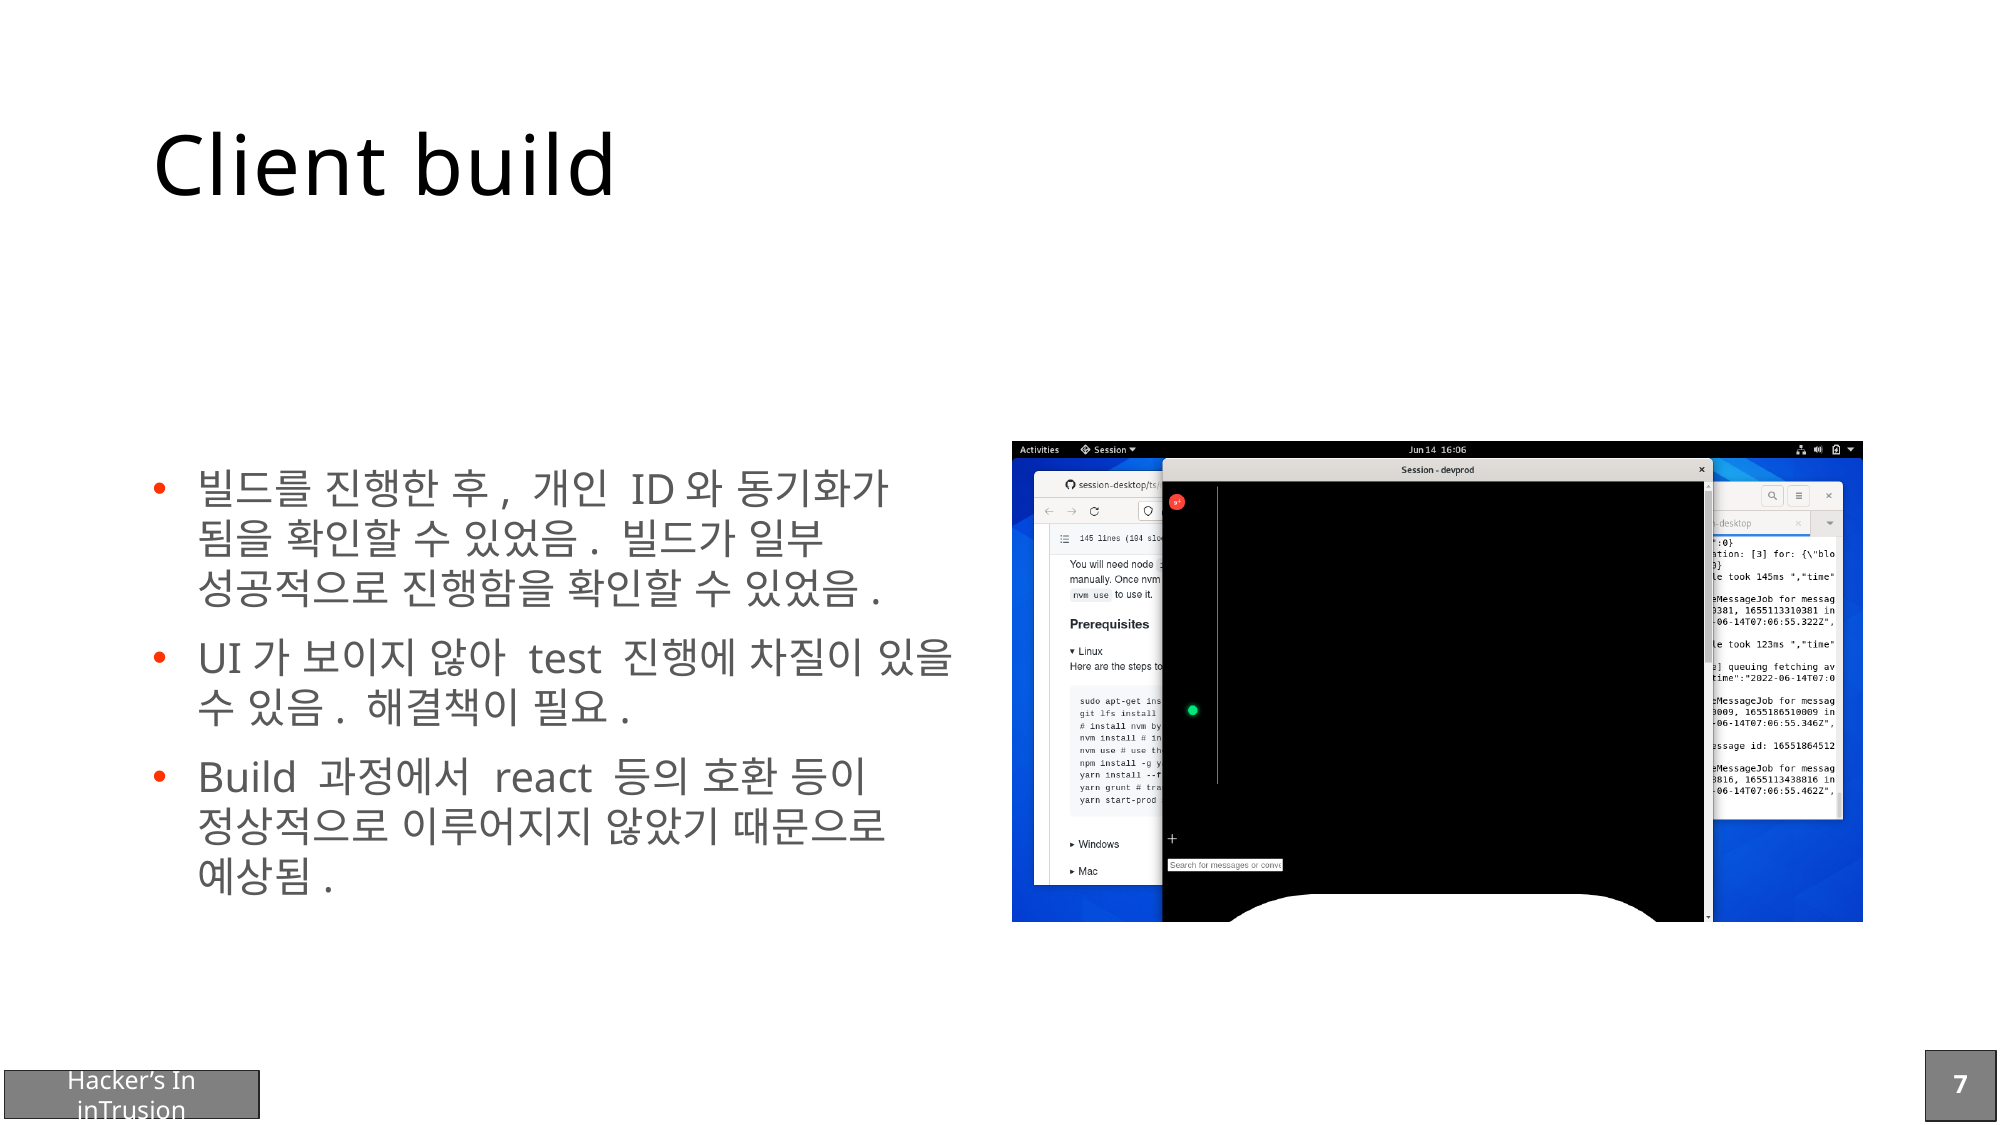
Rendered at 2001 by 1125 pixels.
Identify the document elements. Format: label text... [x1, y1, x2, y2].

footer Hacker’s In inTrusion [4, 1070, 260, 1119]
list 빌드를 진행한 후, 개인 ID와 동기화가 됨을 확인할 수 있었음. 빌드가 일부 성공적으로 진행함을 확인할 수 있었음. UI가 보이지 않아 test 진행에 차질이 있을 수 있음. 해결책이 필요. Build 과정에서 react 등의 호환 등이 정상적으로 이루어지지 않았기 때문으로 예상됨. [137, 299, 988, 1065]
slide_number 7 [1925, 1050, 1997, 1122]
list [1012, 441, 1863, 922]
title Client build [137, 59, 1863, 278]
